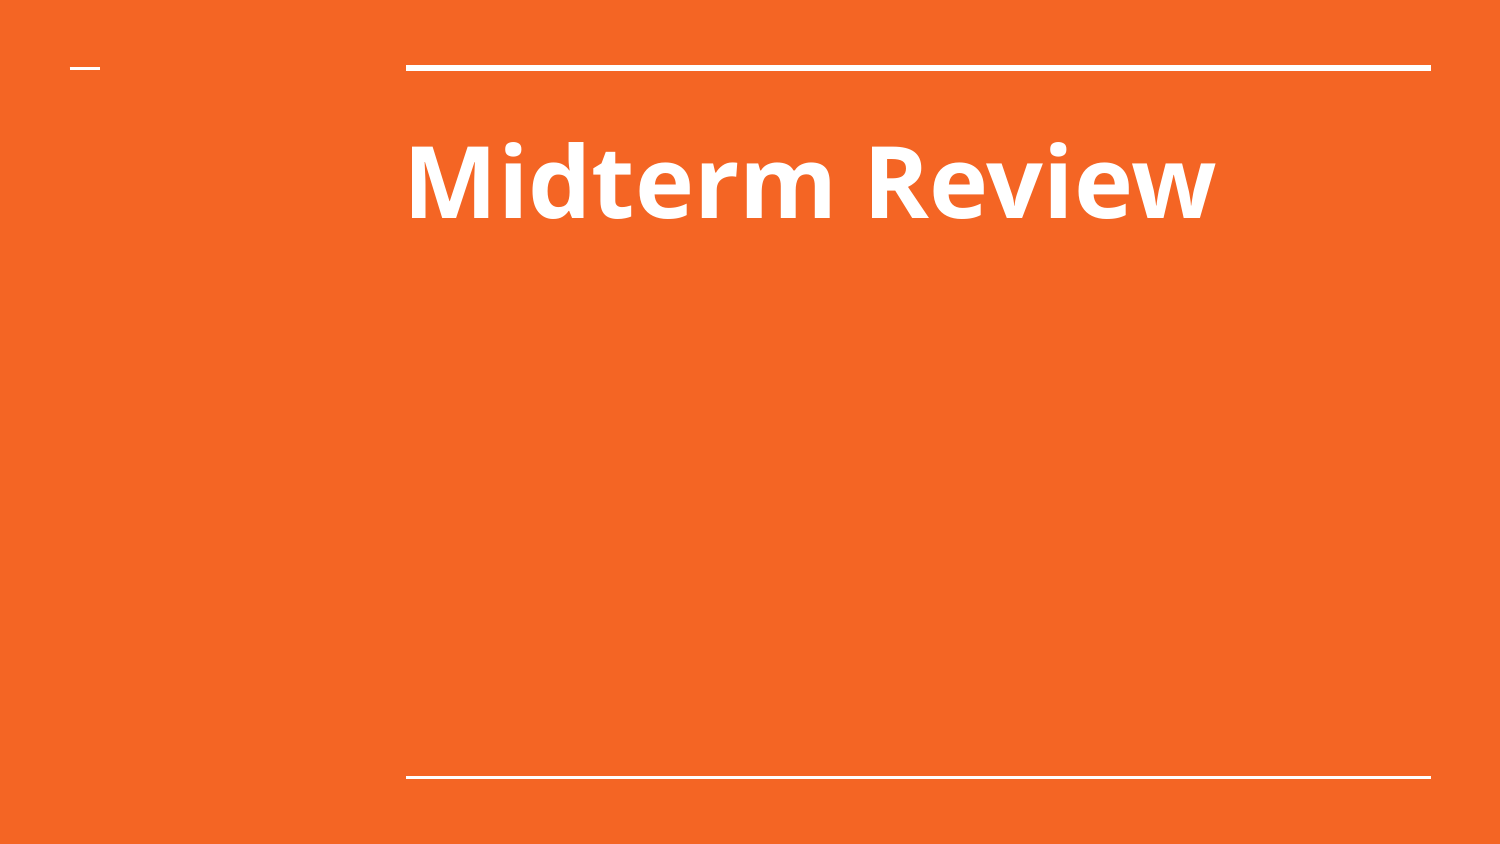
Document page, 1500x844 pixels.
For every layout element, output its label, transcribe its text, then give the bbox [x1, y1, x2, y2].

title Midterm Review [389, 103, 1428, 357]
